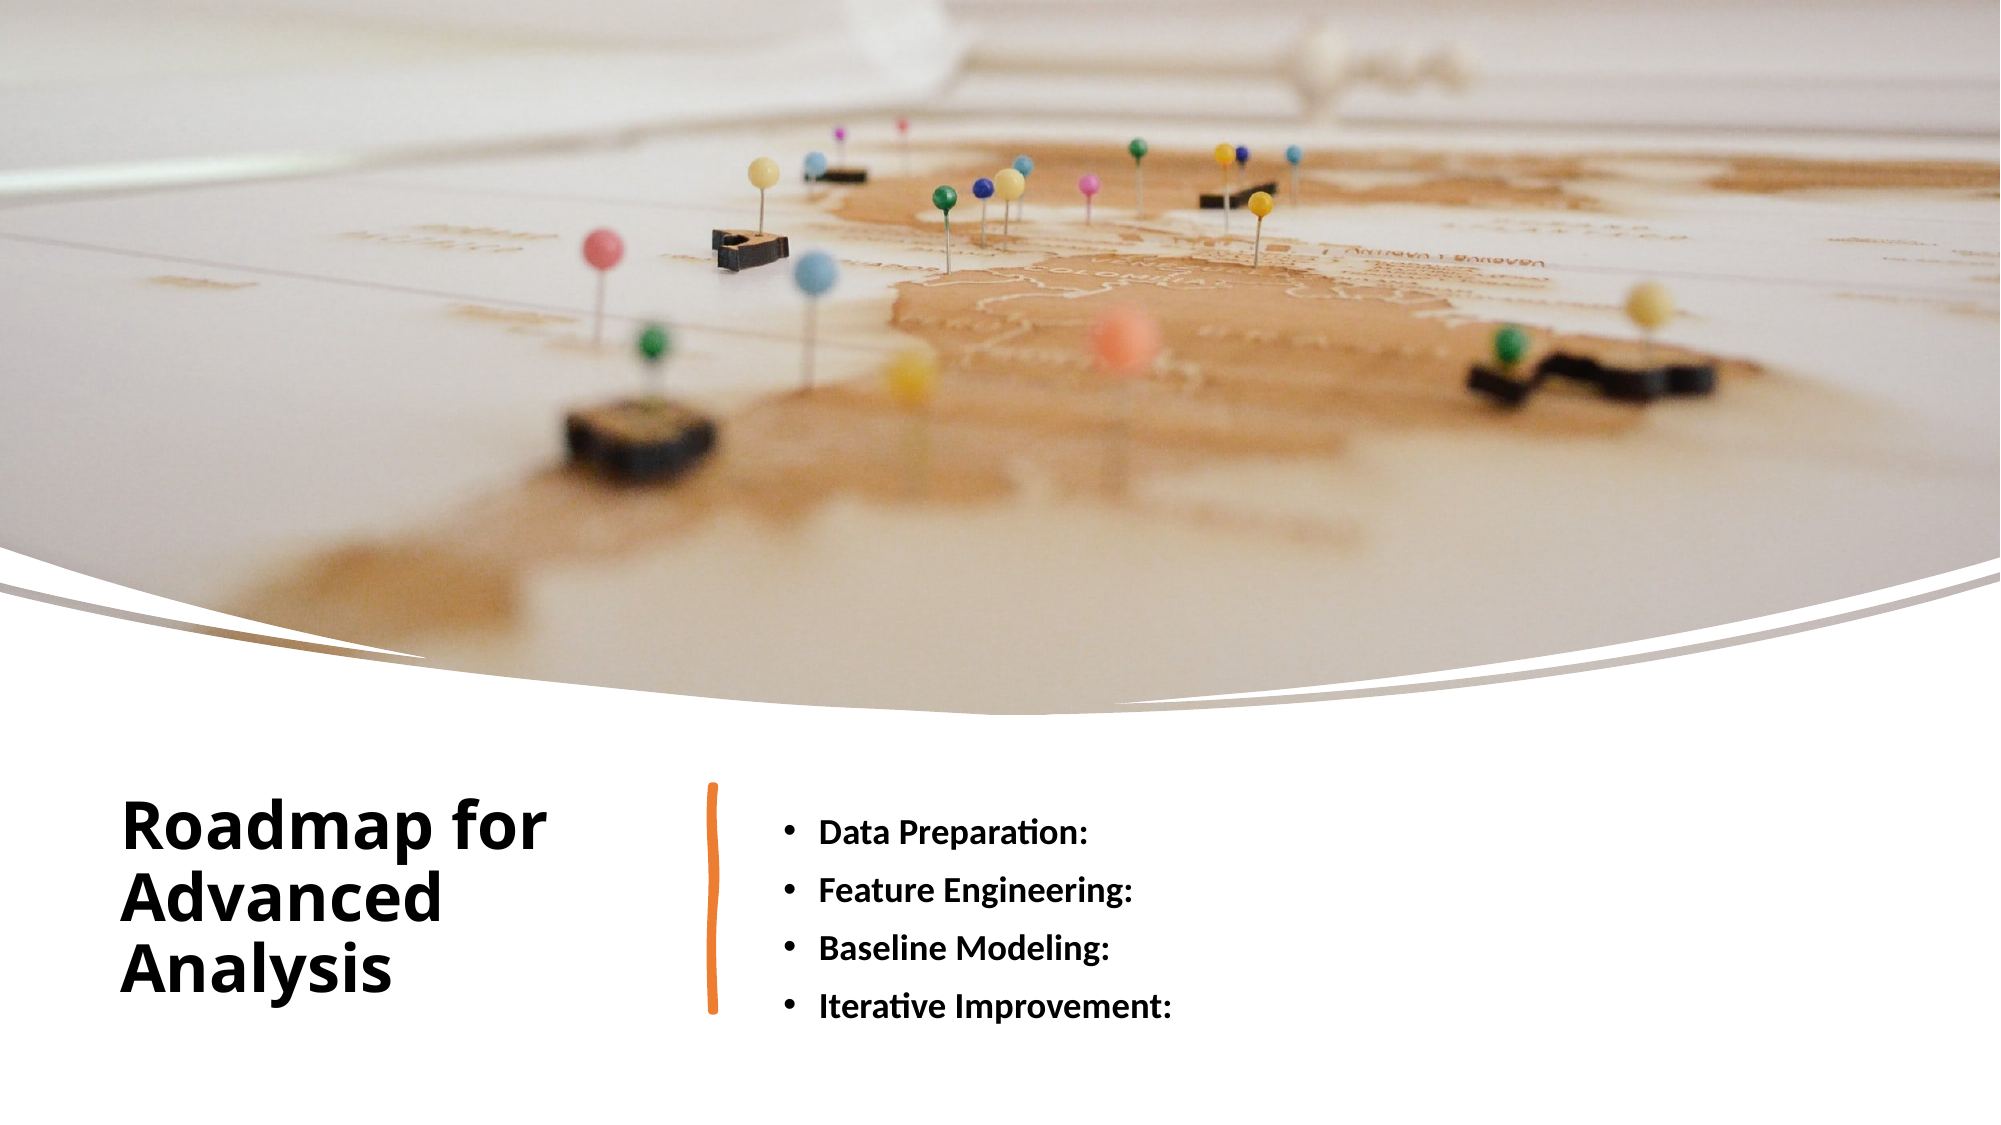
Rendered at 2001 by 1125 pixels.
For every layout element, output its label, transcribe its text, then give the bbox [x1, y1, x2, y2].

text_box [709, 784, 717, 1012]
title Roadmap for Advanced Analysis [105, 783, 666, 1016]
picture [0, 0, 2000, 716]
list Data Preparation: Feature Engineering: Baseline Modeling: Iterative Improvement: [768, 805, 1900, 1035]
text_box [0, 716, 2000, 1125]
